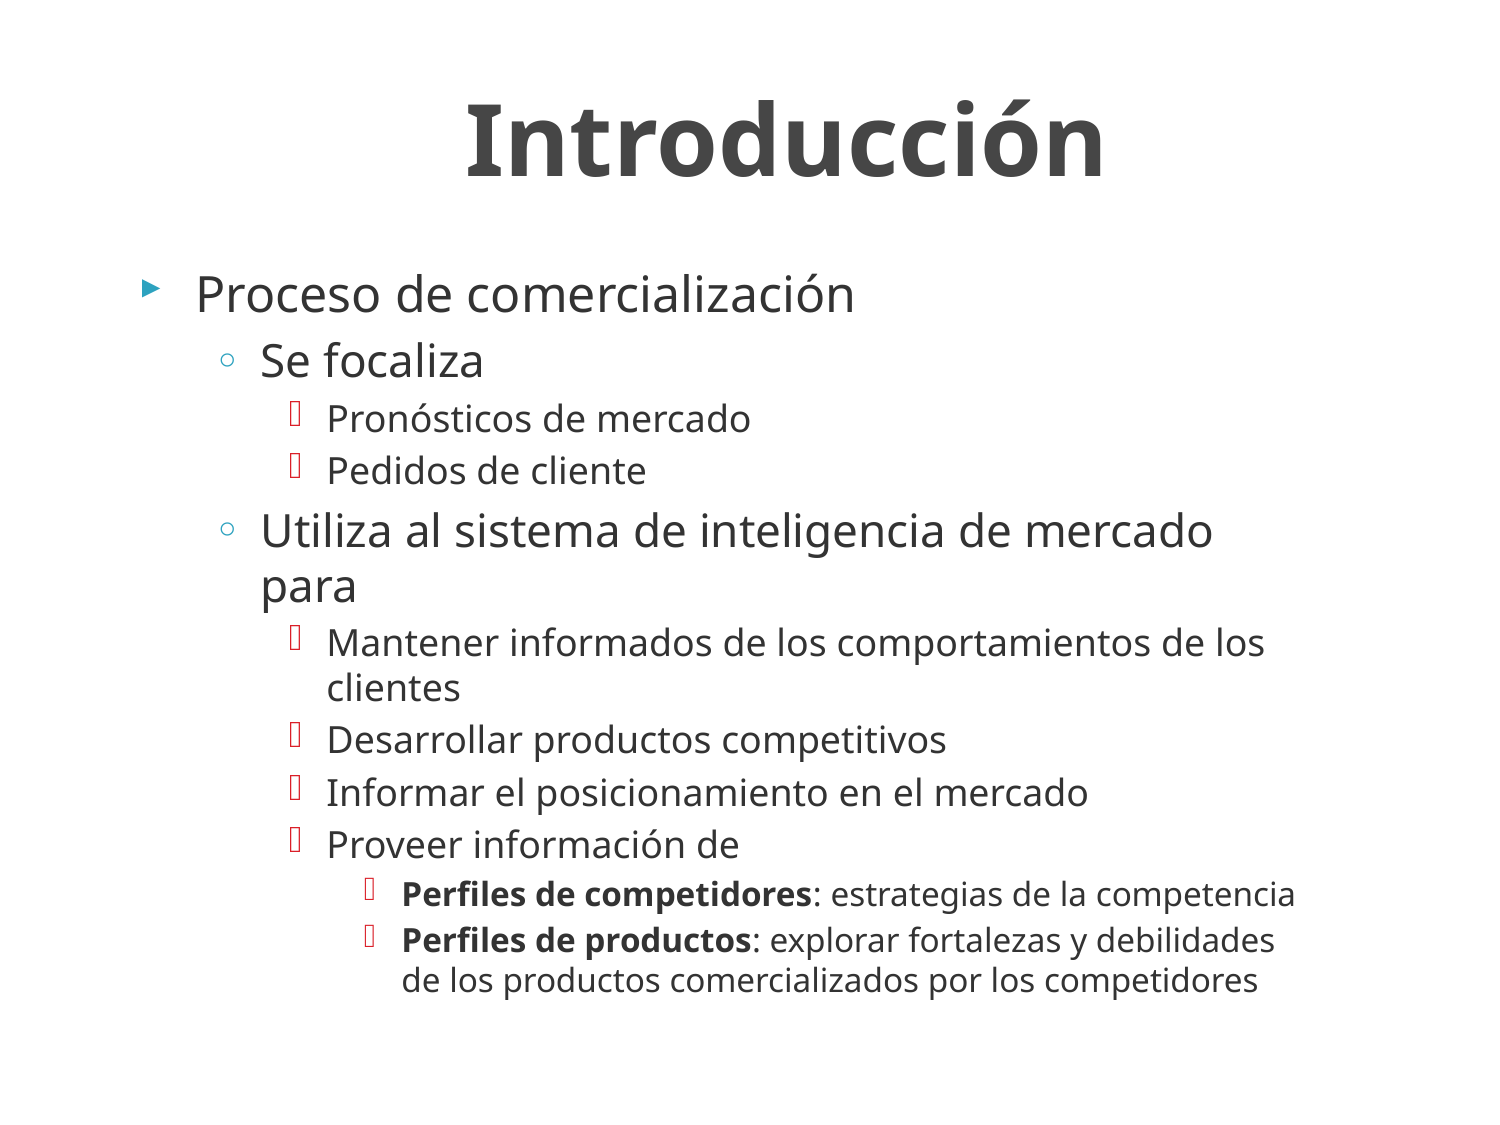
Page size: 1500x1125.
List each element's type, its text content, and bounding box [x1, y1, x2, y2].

list Proceso de comercialización Se focaliza Pronósticos de mercado Pedidos de cliente Utiliza al sistema de inteligencia de mercado para Mantener informados de los comportamientos de los clientes Desarrollar productos competitivos Informar el posicionamiento en el mercado Proveer información de Perfiles de competidores: estrategias de la competencia Perfiles de productos: explorar fortalezas y debilidades de los productos comercializados por los competidores [123, 255, 1325, 998]
title Introducción [112, 42, 1463, 231]
